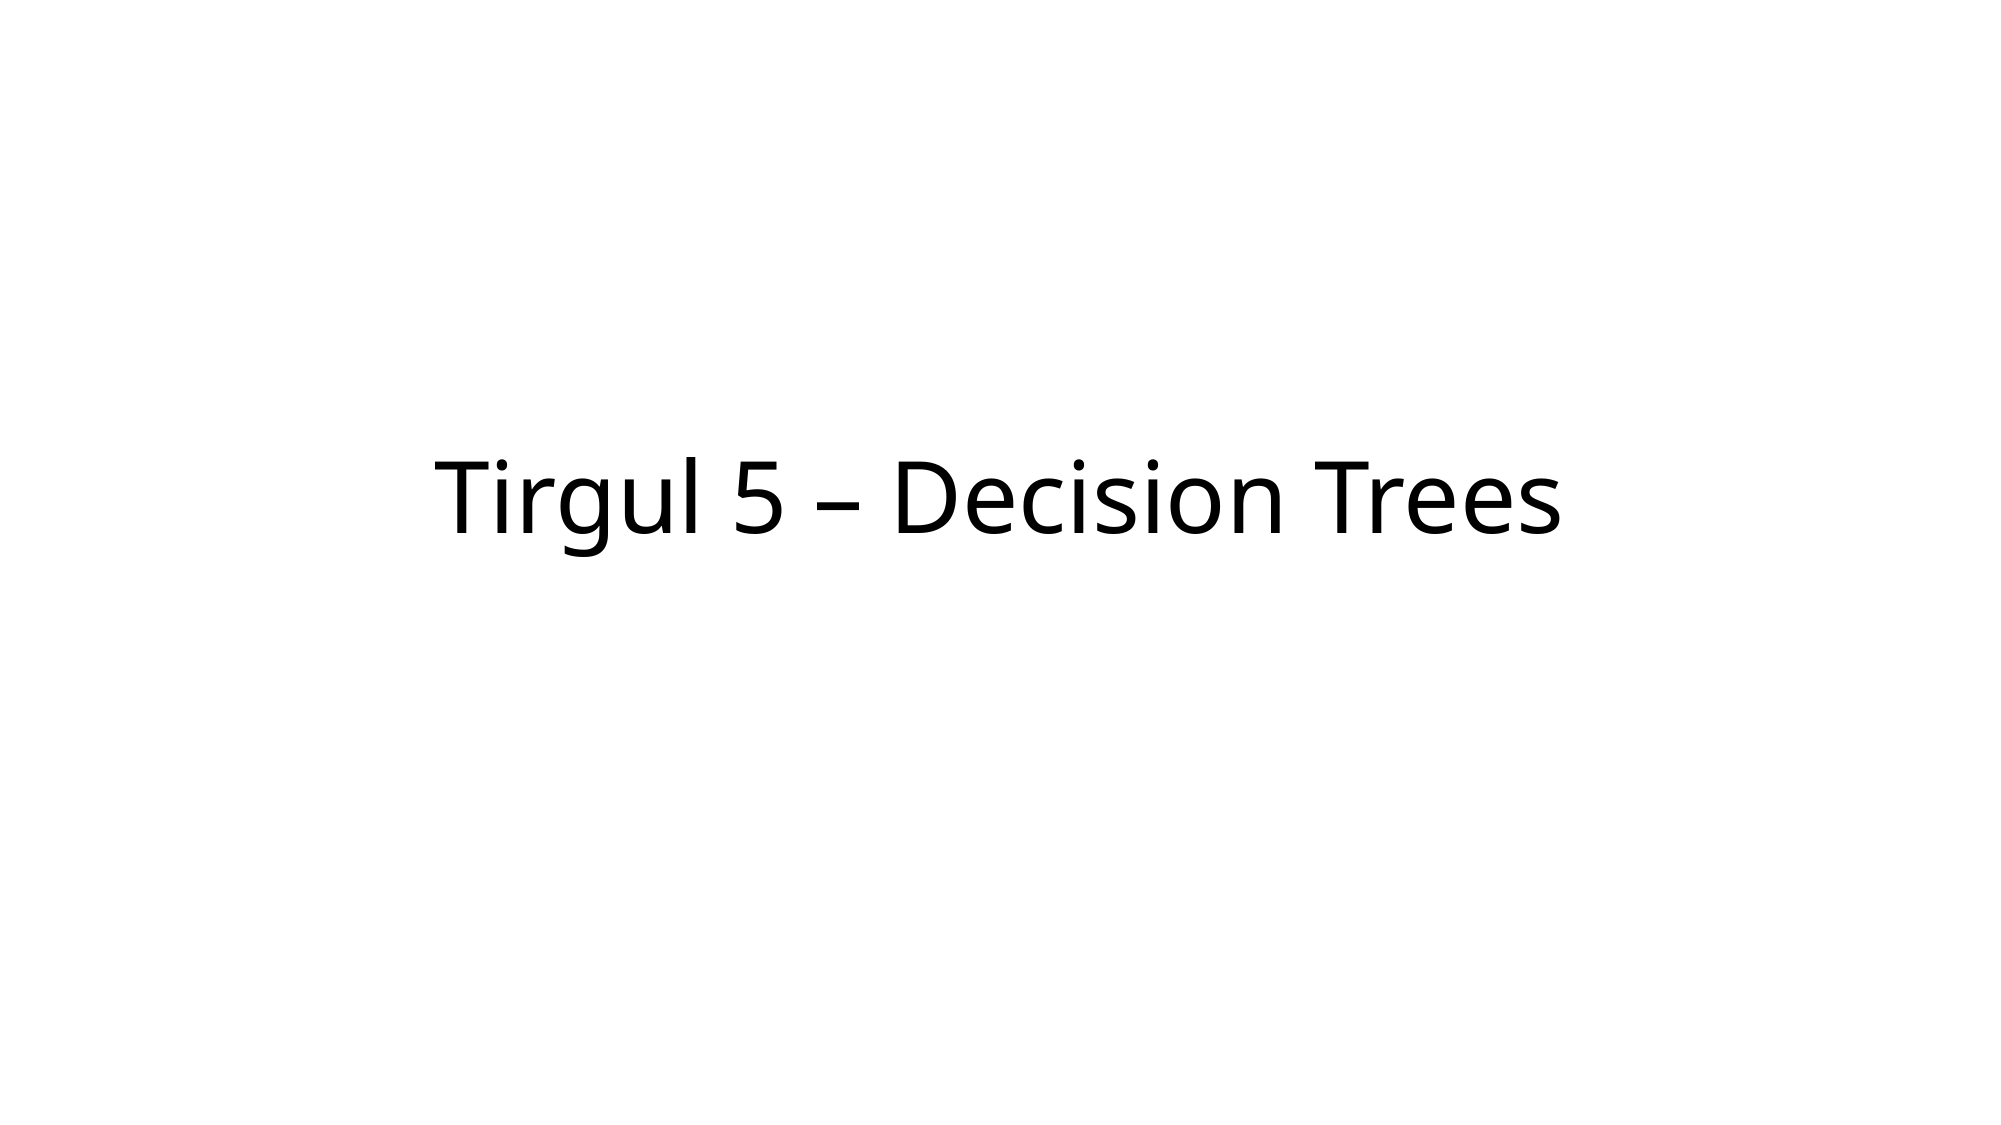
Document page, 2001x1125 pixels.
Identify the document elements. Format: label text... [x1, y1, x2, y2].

title Tirgul 5 – Decision Trees [249, 290, 1750, 563]
